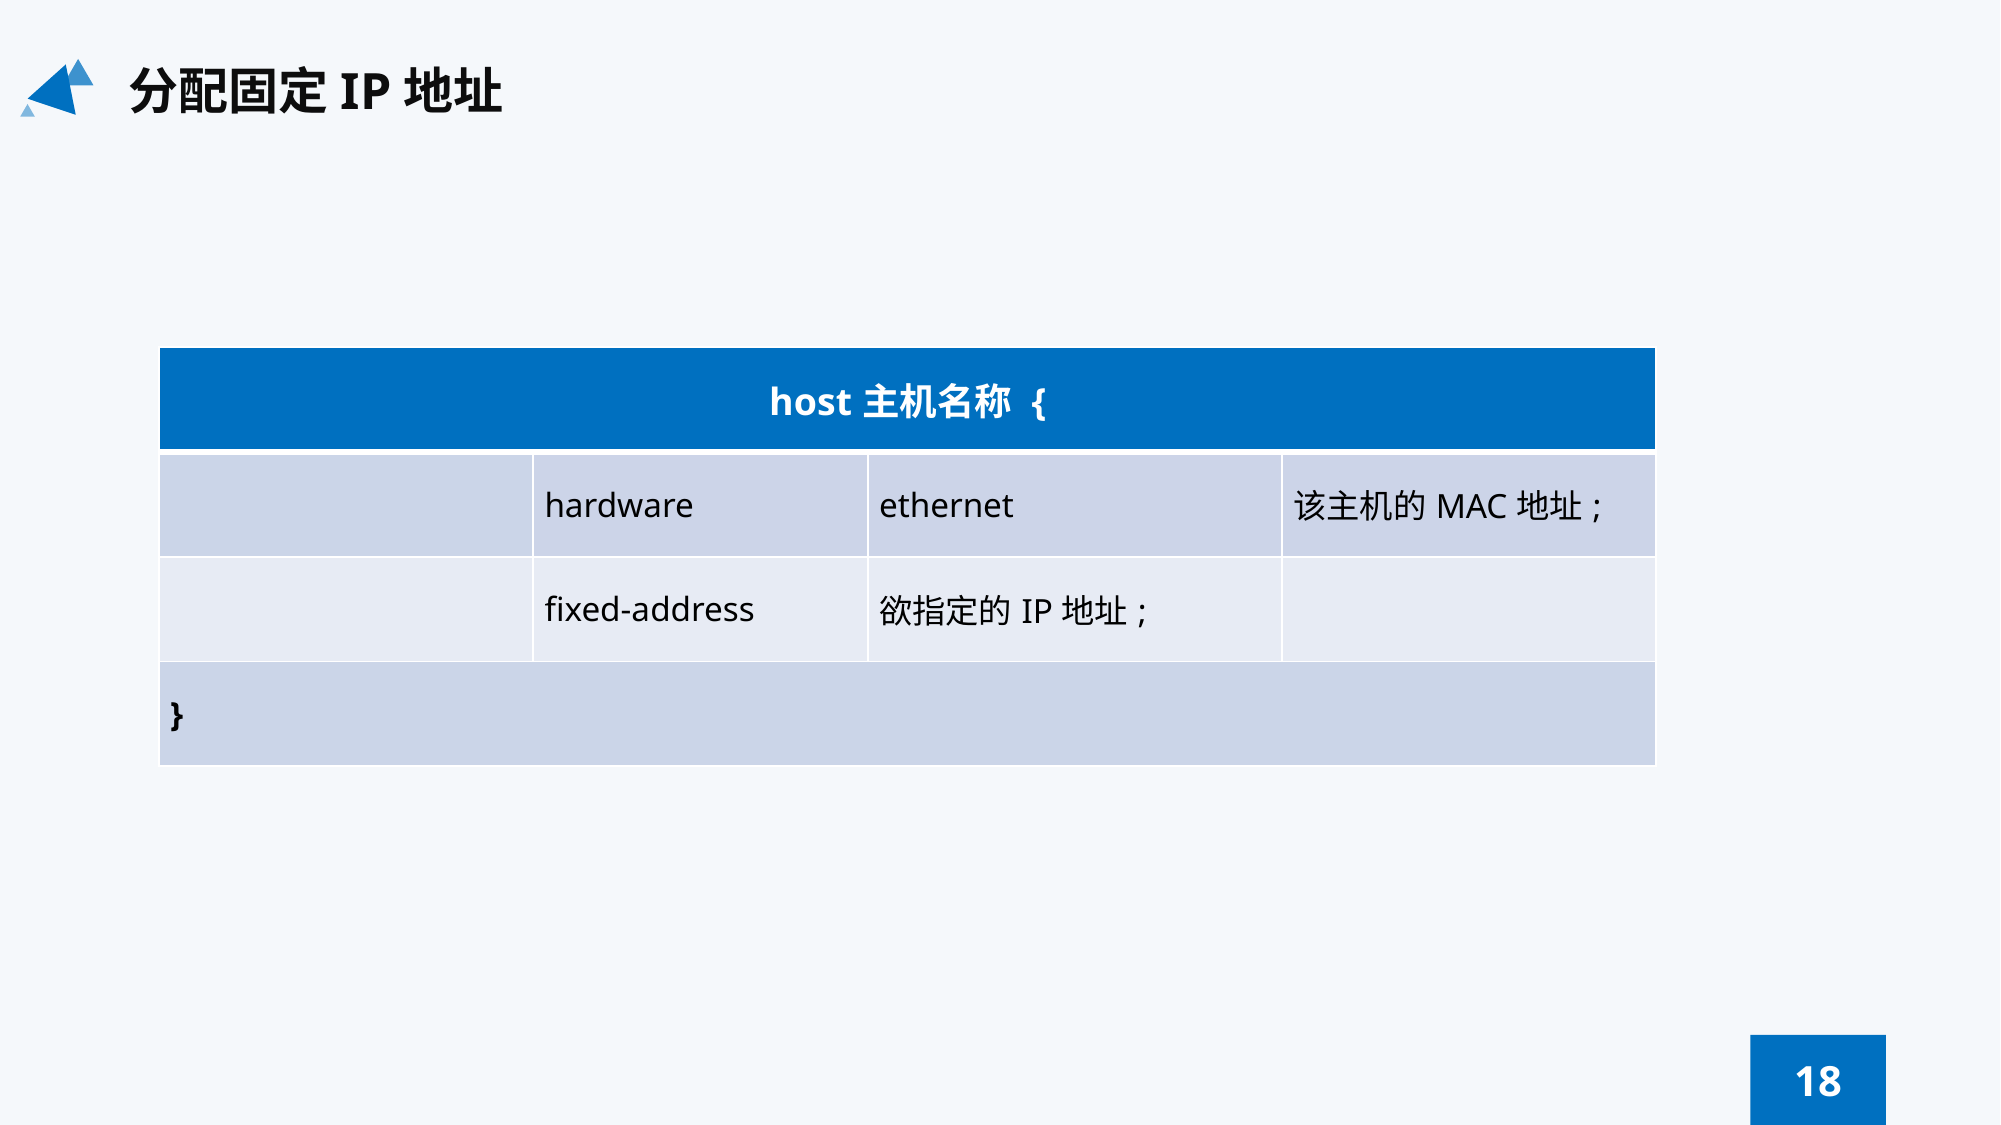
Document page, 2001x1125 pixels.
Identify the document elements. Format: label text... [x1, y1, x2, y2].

table_header host主机名称 { [160, 348, 1655, 449]
table_cell hardware [534, 455, 867, 556]
table_cell [1283, 558, 1655, 661]
table_cell ethernet [869, 455, 1281, 556]
table_cell 该主机的MAC地址; [1283, 455, 1655, 556]
table_cell fixed-address [534, 558, 867, 661]
table_cell } [160, 662, 1655, 765]
table_cell [160, 558, 532, 661]
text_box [1750, 1034, 1886, 1125]
text_box 分配固定IP地址 [114, 52, 1331, 127]
table_cell [160, 455, 532, 556]
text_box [20, 58, 94, 117]
table_cell 欲指定的IP地址; [869, 558, 1281, 661]
